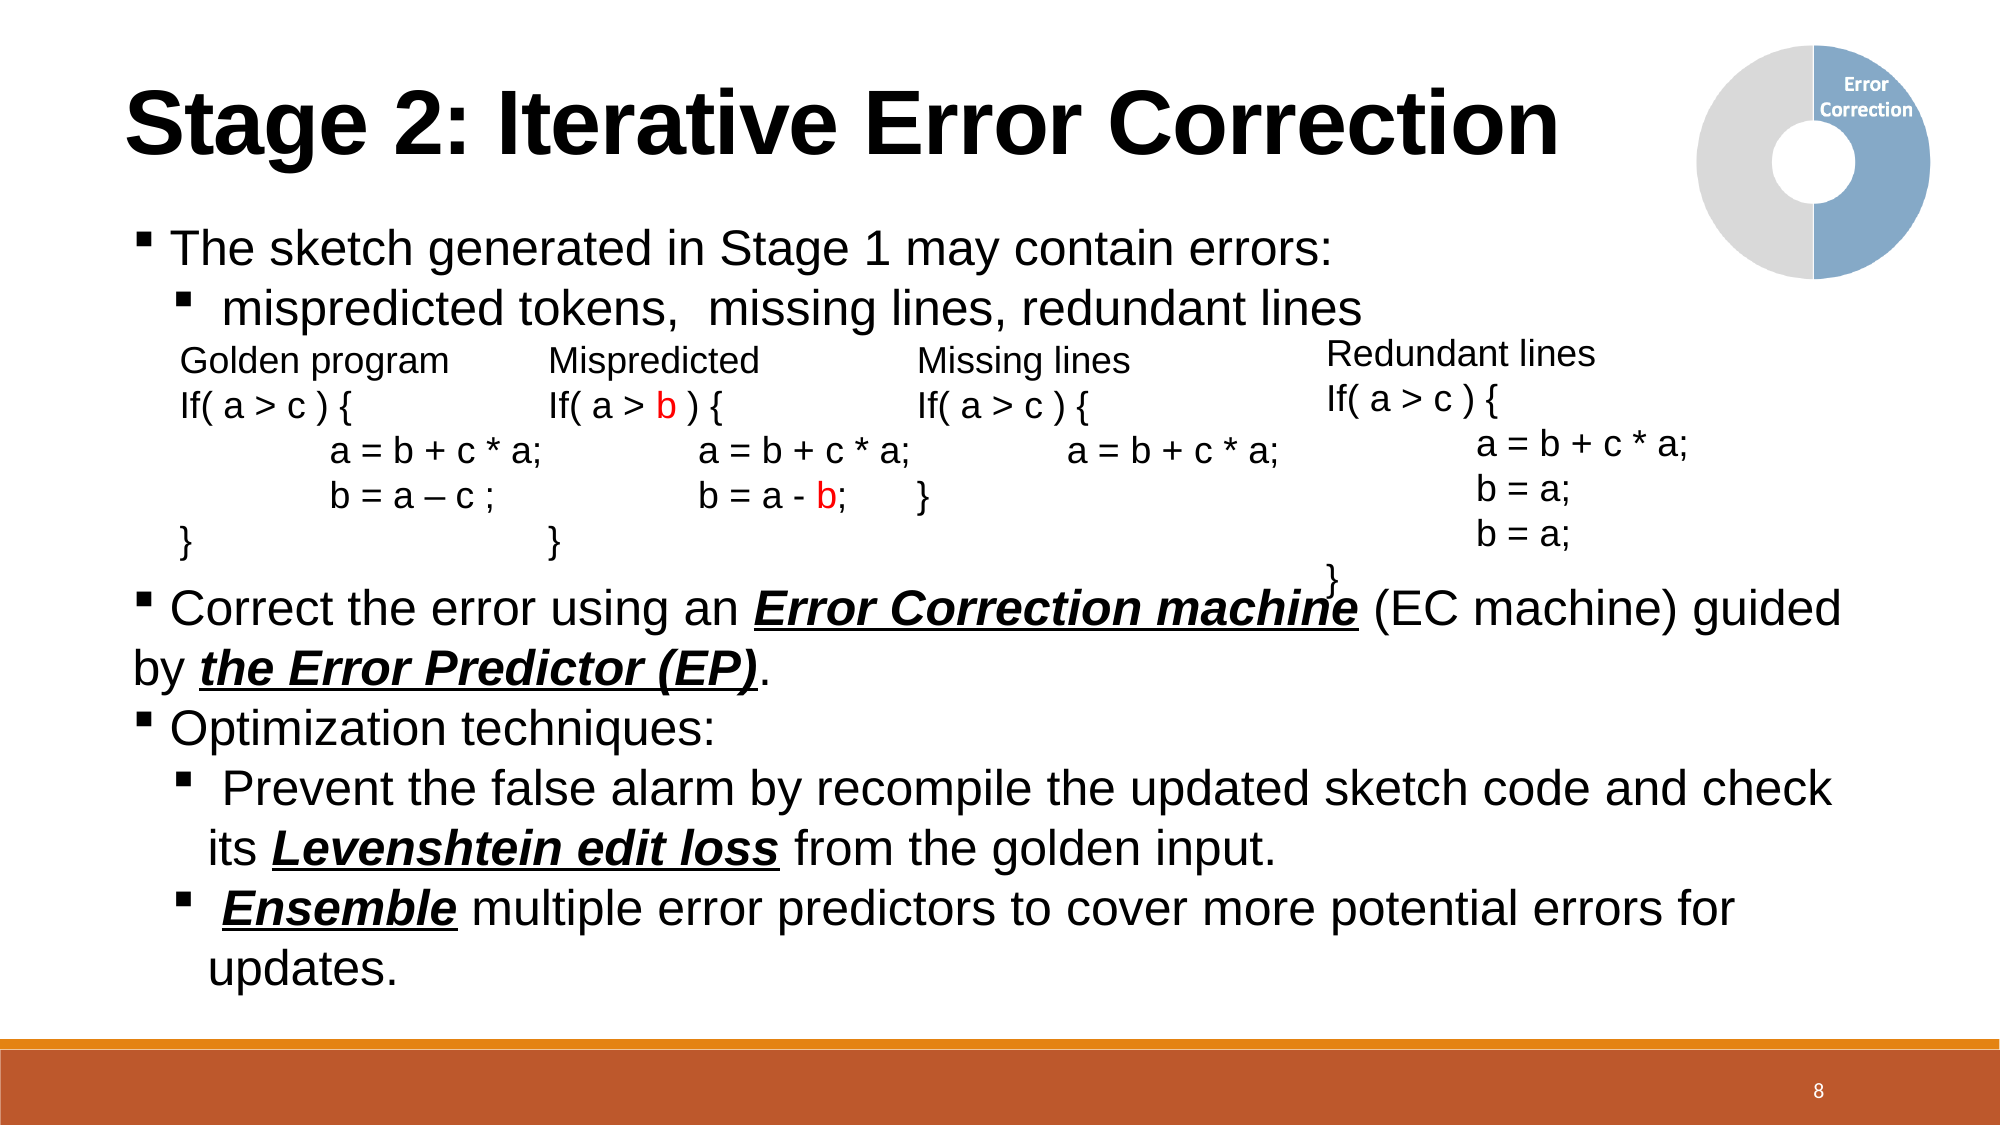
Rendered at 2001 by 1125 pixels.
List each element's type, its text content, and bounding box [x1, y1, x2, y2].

text_box Mispredicted If( a > b ) { a = b + c * a; b = a - b; } [533, 328, 926, 569]
text_box Golden program If( a > c ) { a = b + c * a; b = a – c ; } [164, 328, 533, 569]
text_box Missing lines If( a > c ) { a = b + c * a; } [902, 328, 1295, 524]
slide_number 8 [1624, 1059, 1840, 1120]
text_box The sketch generated in Stage 1 may contain errors: mispredicted tokens, missing lines, redundant lines Correct the error using an Error Correction machine (EC machine) guided by the Error Predictor (EP). Optimization techniques: Prevent the false alarm by recompile the updated sketch code and check its Levenshtein edit loss from the golden input. Ensemble multiple error predictors to cover more potential errors for updates. [117, 207, 1904, 1063]
text_box Redundant lines If( a > c ) { a = b + c * a; b = a; b = a; } [1311, 321, 1704, 607]
picture [1691, 41, 1937, 282]
title Stage 2: Iterative Error Correction [109, 32, 1625, 221]
